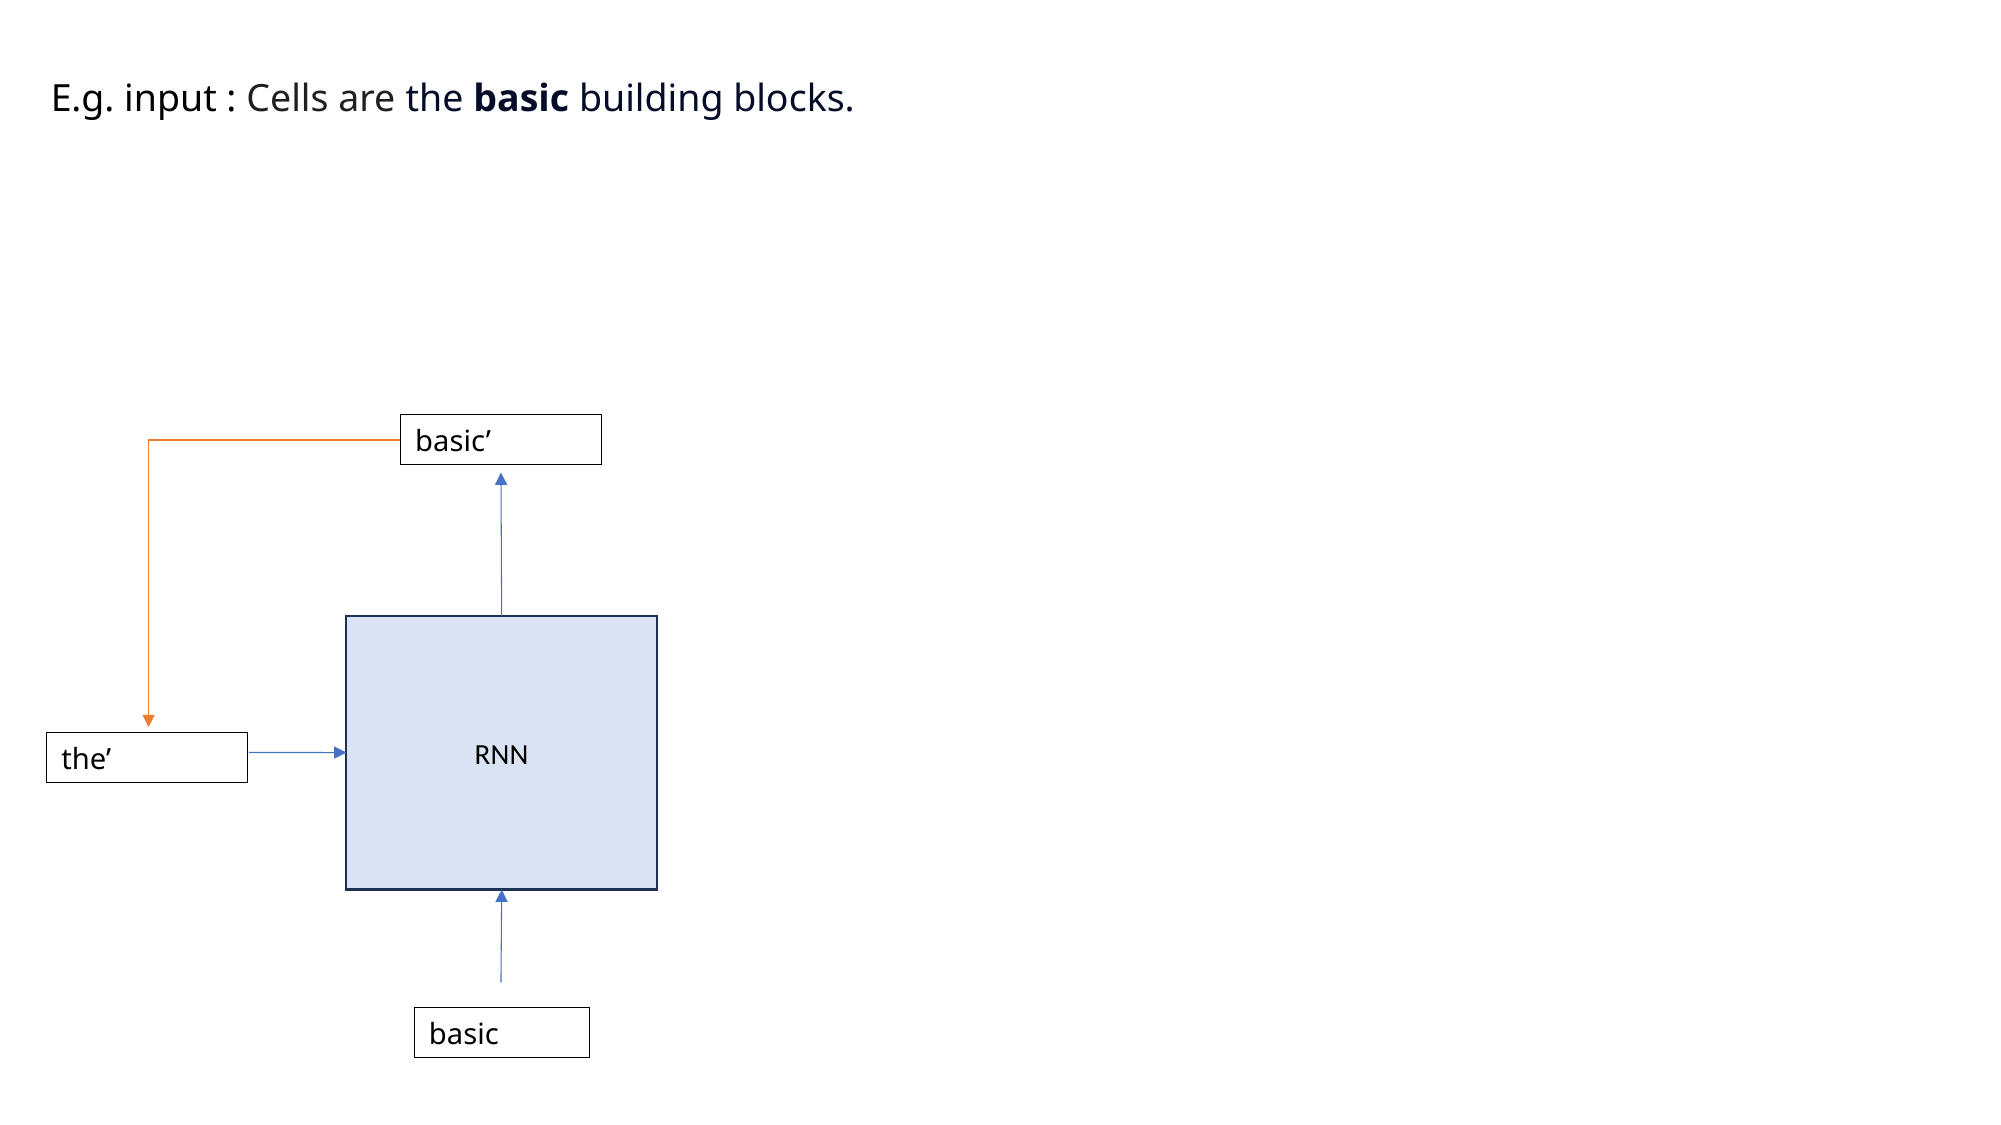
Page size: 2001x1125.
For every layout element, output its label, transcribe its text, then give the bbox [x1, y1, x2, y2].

text_box basic’ [400, 414, 602, 465]
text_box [148, 439, 401, 728]
text_box the’ [46, 732, 248, 783]
text_box RNN [345, 615, 658, 891]
text_box E.g. input : Cells are the basic building blocks. [36, 66, 1554, 127]
text_box basic [414, 1007, 590, 1058]
